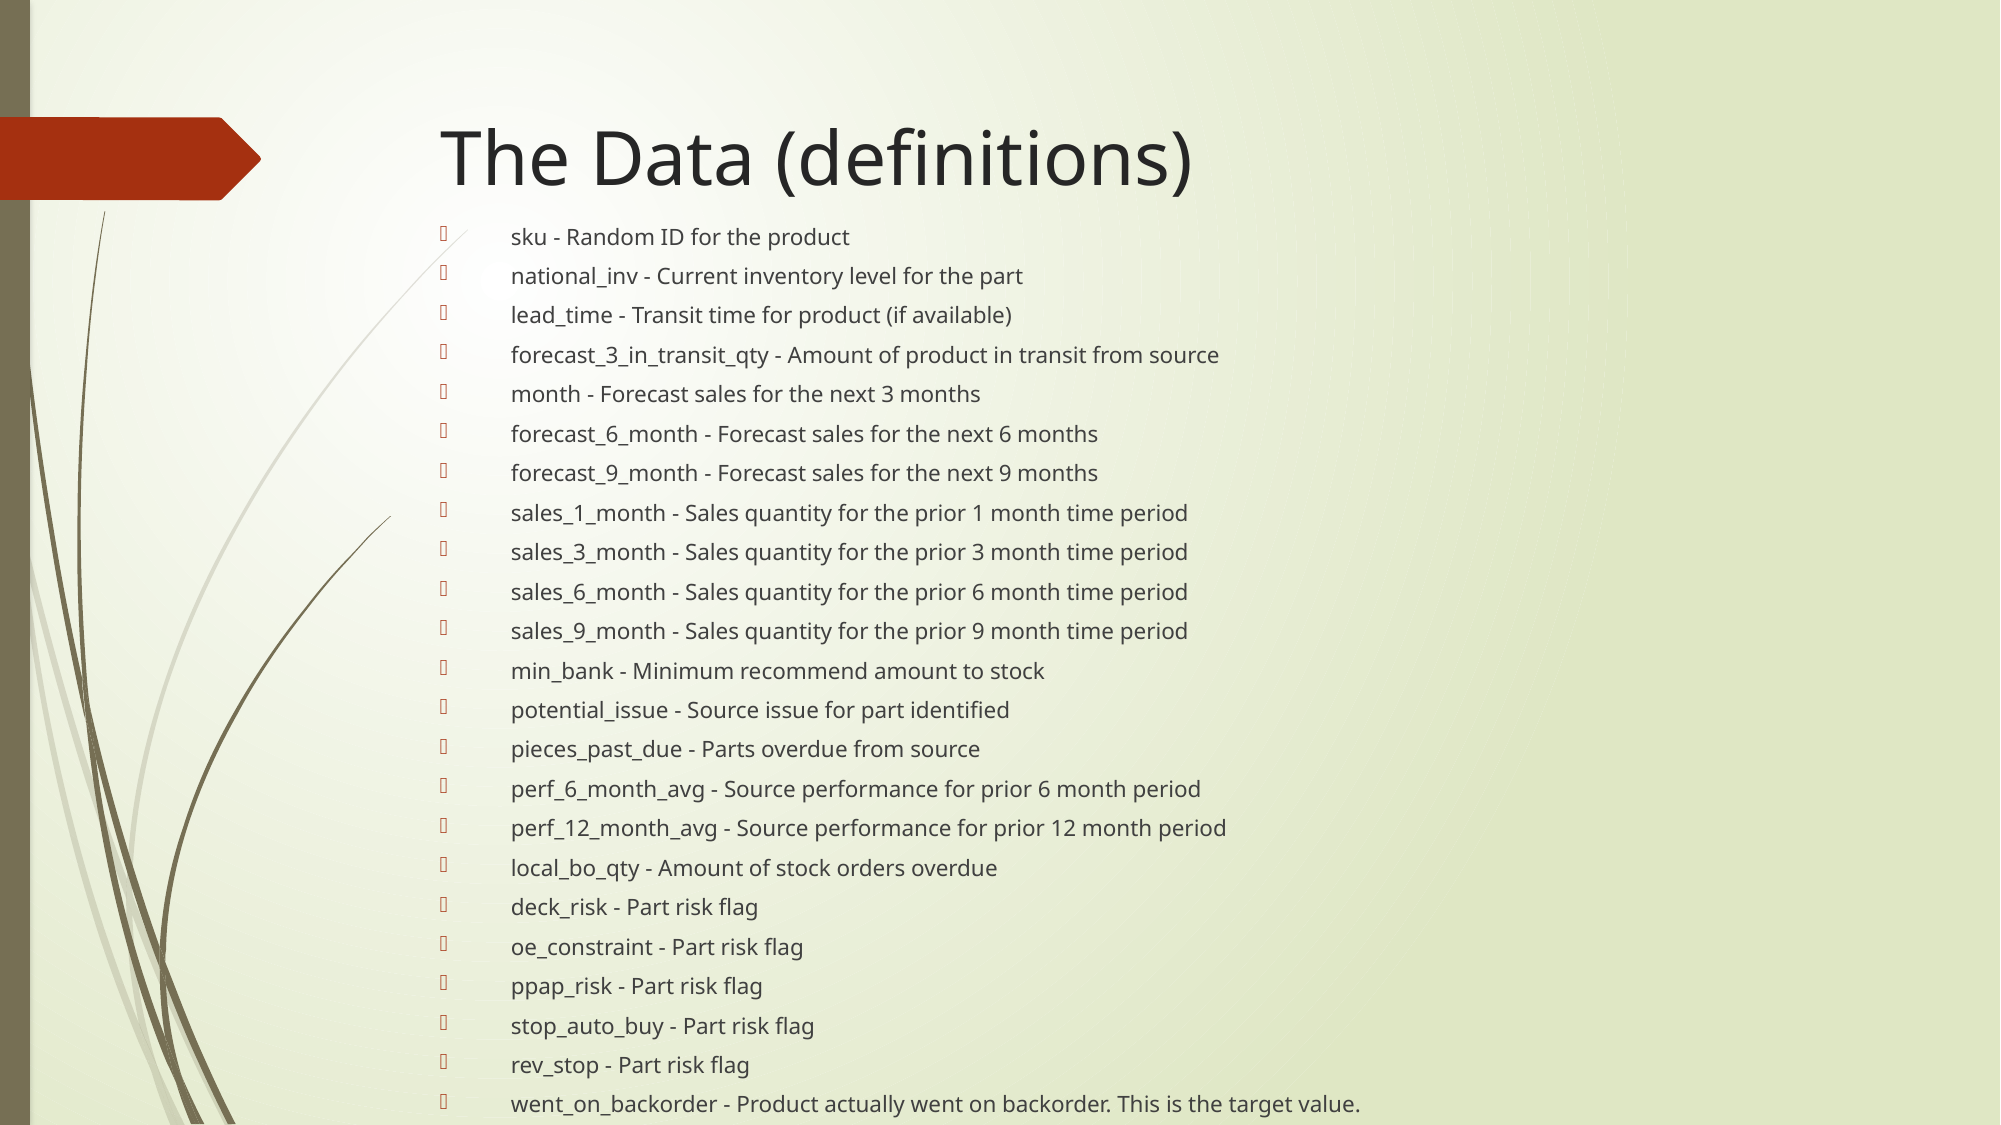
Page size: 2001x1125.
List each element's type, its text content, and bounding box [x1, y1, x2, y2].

list sku - Random ID for the product national_inv - Current inventory level for the part lead_time - Transit time for product (if available) forecast_3_in_transit_qty - Amount of product in transit from source month - Forecast sales for the next 3 months forecast_6_month - Forecast sales for the next 6 months forecast_9_month - Forecast sales for the next 9 months sales_1_month - Sales quantity for the prior 1 month time period sales_3_month - Sales quantity for the prior 3 month time period sales_6_month - Sales quantity for the prior 6 month time period sales_9_month - Sales quantity for the prior 9 month time period min_bank - Minimum recommend amount to stock potential_issue - Source issue for part identified pieces_past_due - Parts overdue from source perf_6_month_avg - Source performance for prior 6 month period perf_12_month_avg - Source performance for prior 12 month period local_bo_qty - Amount of stock orders overdue deck_risk - Part risk flag oe_constraint - Part risk flag ppap_risk - Part risk flag stop_auto_buy - Part risk flag rev_stop - Part risk flag went_on_backorder - Product actually went on backorder. This is the target value. [424, 215, 1888, 1125]
title The Data (definitions) [425, 102, 1888, 215]
